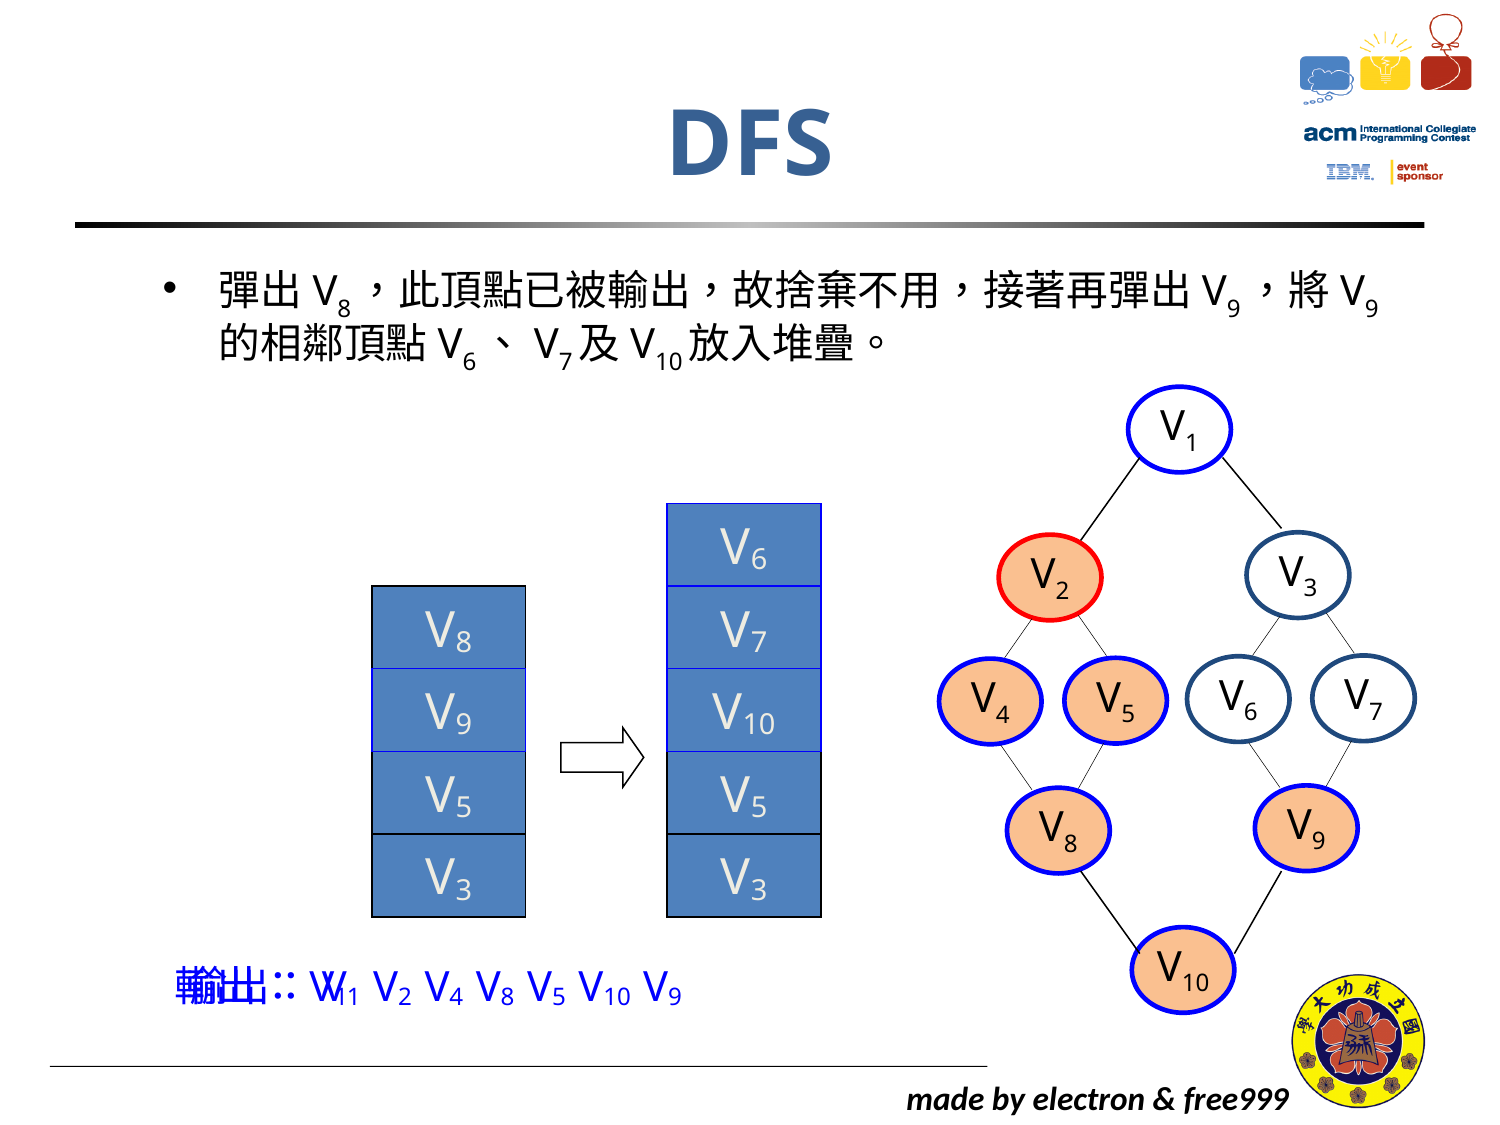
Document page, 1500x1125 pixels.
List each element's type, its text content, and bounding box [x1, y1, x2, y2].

text_box V7 [667, 587, 821, 668]
title DFS [75, 45, 1425, 233]
picture [1292, 11, 1480, 188]
text_box 輸出：V1 [159, 952, 739, 1018]
text_box V9 [372, 668, 526, 752]
text_box V6 [1187, 656, 1290, 742]
text_box V8 [1006, 787, 1110, 874]
text_box V9 [1254, 785, 1358, 872]
picture [1282, 970, 1431, 1114]
text_box V10 [667, 668, 821, 752]
text_box V10 [1131, 927, 1235, 1013]
text_box V5 [1064, 657, 1167, 744]
text_box [560, 727, 644, 787]
text_box V5 [372, 752, 526, 834]
text_box V7 [1312, 655, 1415, 742]
text_box V3 [667, 834, 821, 917]
text_box V2 [998, 534, 1102, 621]
text_box V4 [939, 658, 1042, 745]
text_box V3 [372, 834, 526, 917]
text_box V5 [667, 752, 821, 834]
text_box V1 [1128, 386, 1231, 473]
text_box V8 [372, 586, 526, 668]
text_box V6 [667, 503, 821, 587]
list 彈出V8，此頂點已被輸出，故捨棄不用，接著再彈出V9，將V9的相鄰頂點V6、V7及V10放入堆疊。 [147, 256, 1424, 481]
text_box V3 [1246, 532, 1350, 618]
